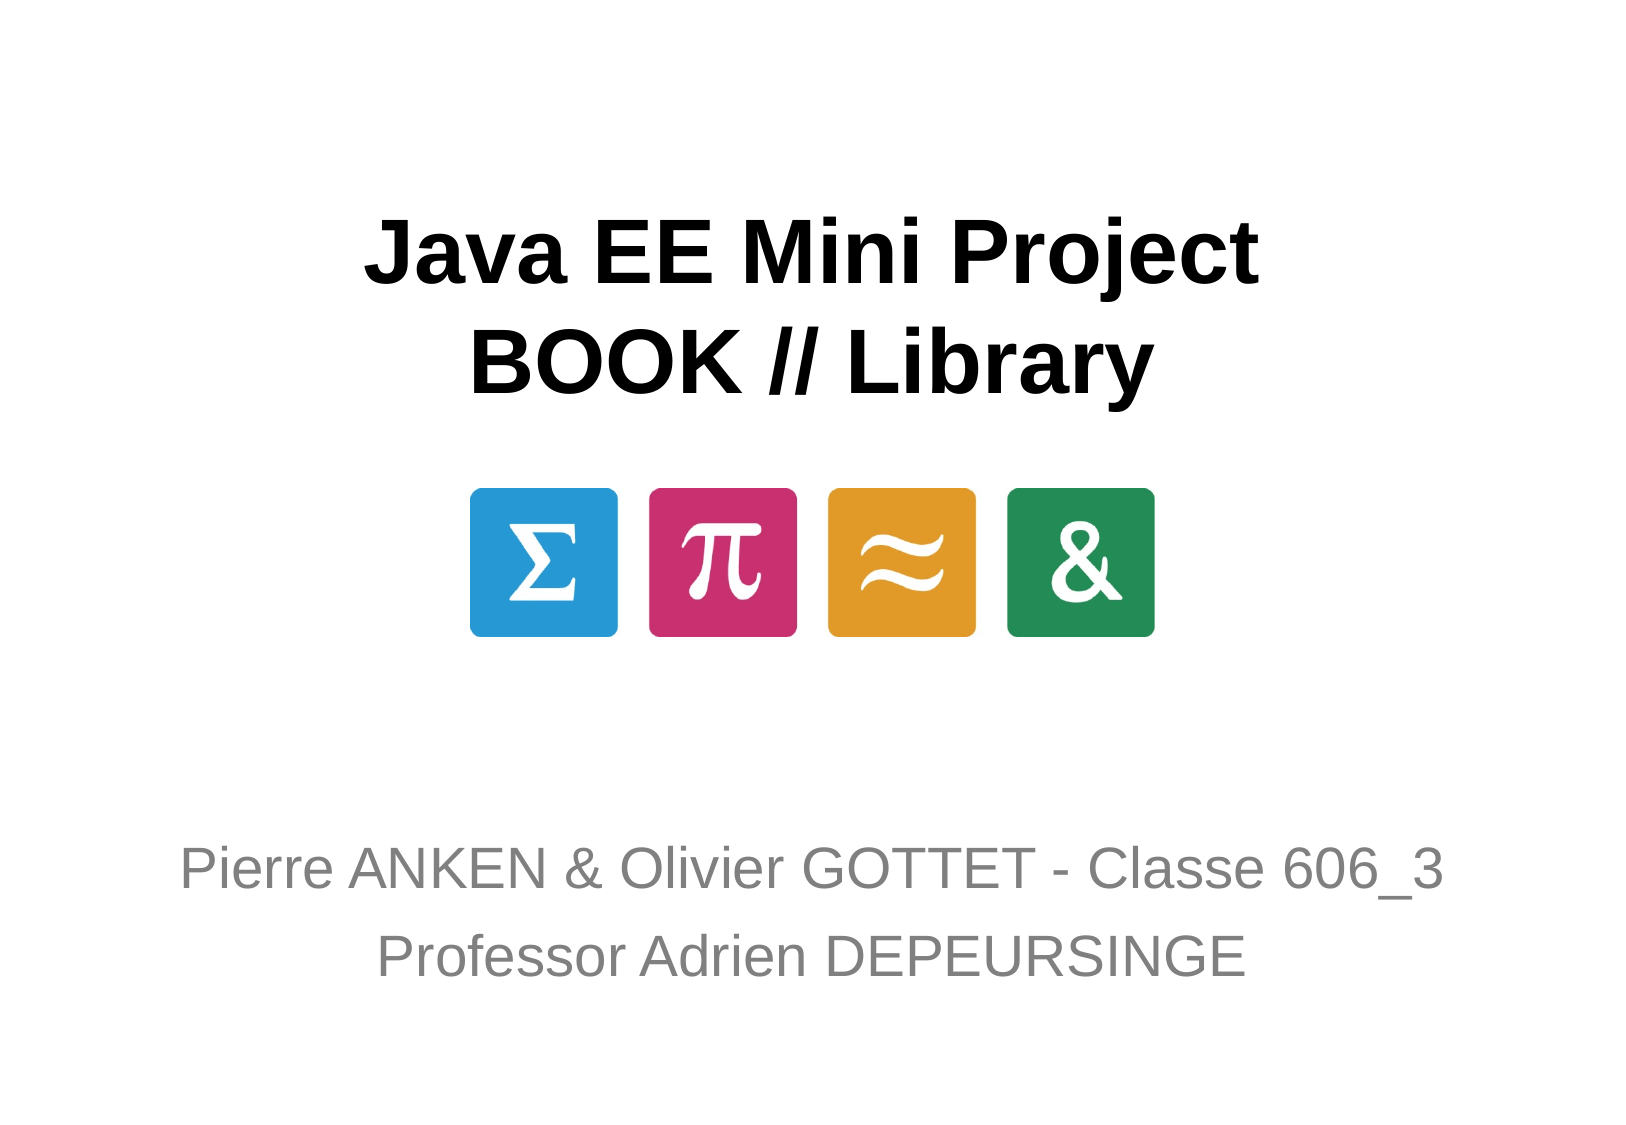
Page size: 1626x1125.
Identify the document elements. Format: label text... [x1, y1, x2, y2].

picture [470, 488, 1155, 637]
text_box Java EE Mini Project BOOK // Library [32, 208, 1593, 396]
text_box Pierre ANKEN & Olivier GOTTET - Classe 606_3 Professor Adrien DEPEURSINGE [0, 822, 1625, 1008]
